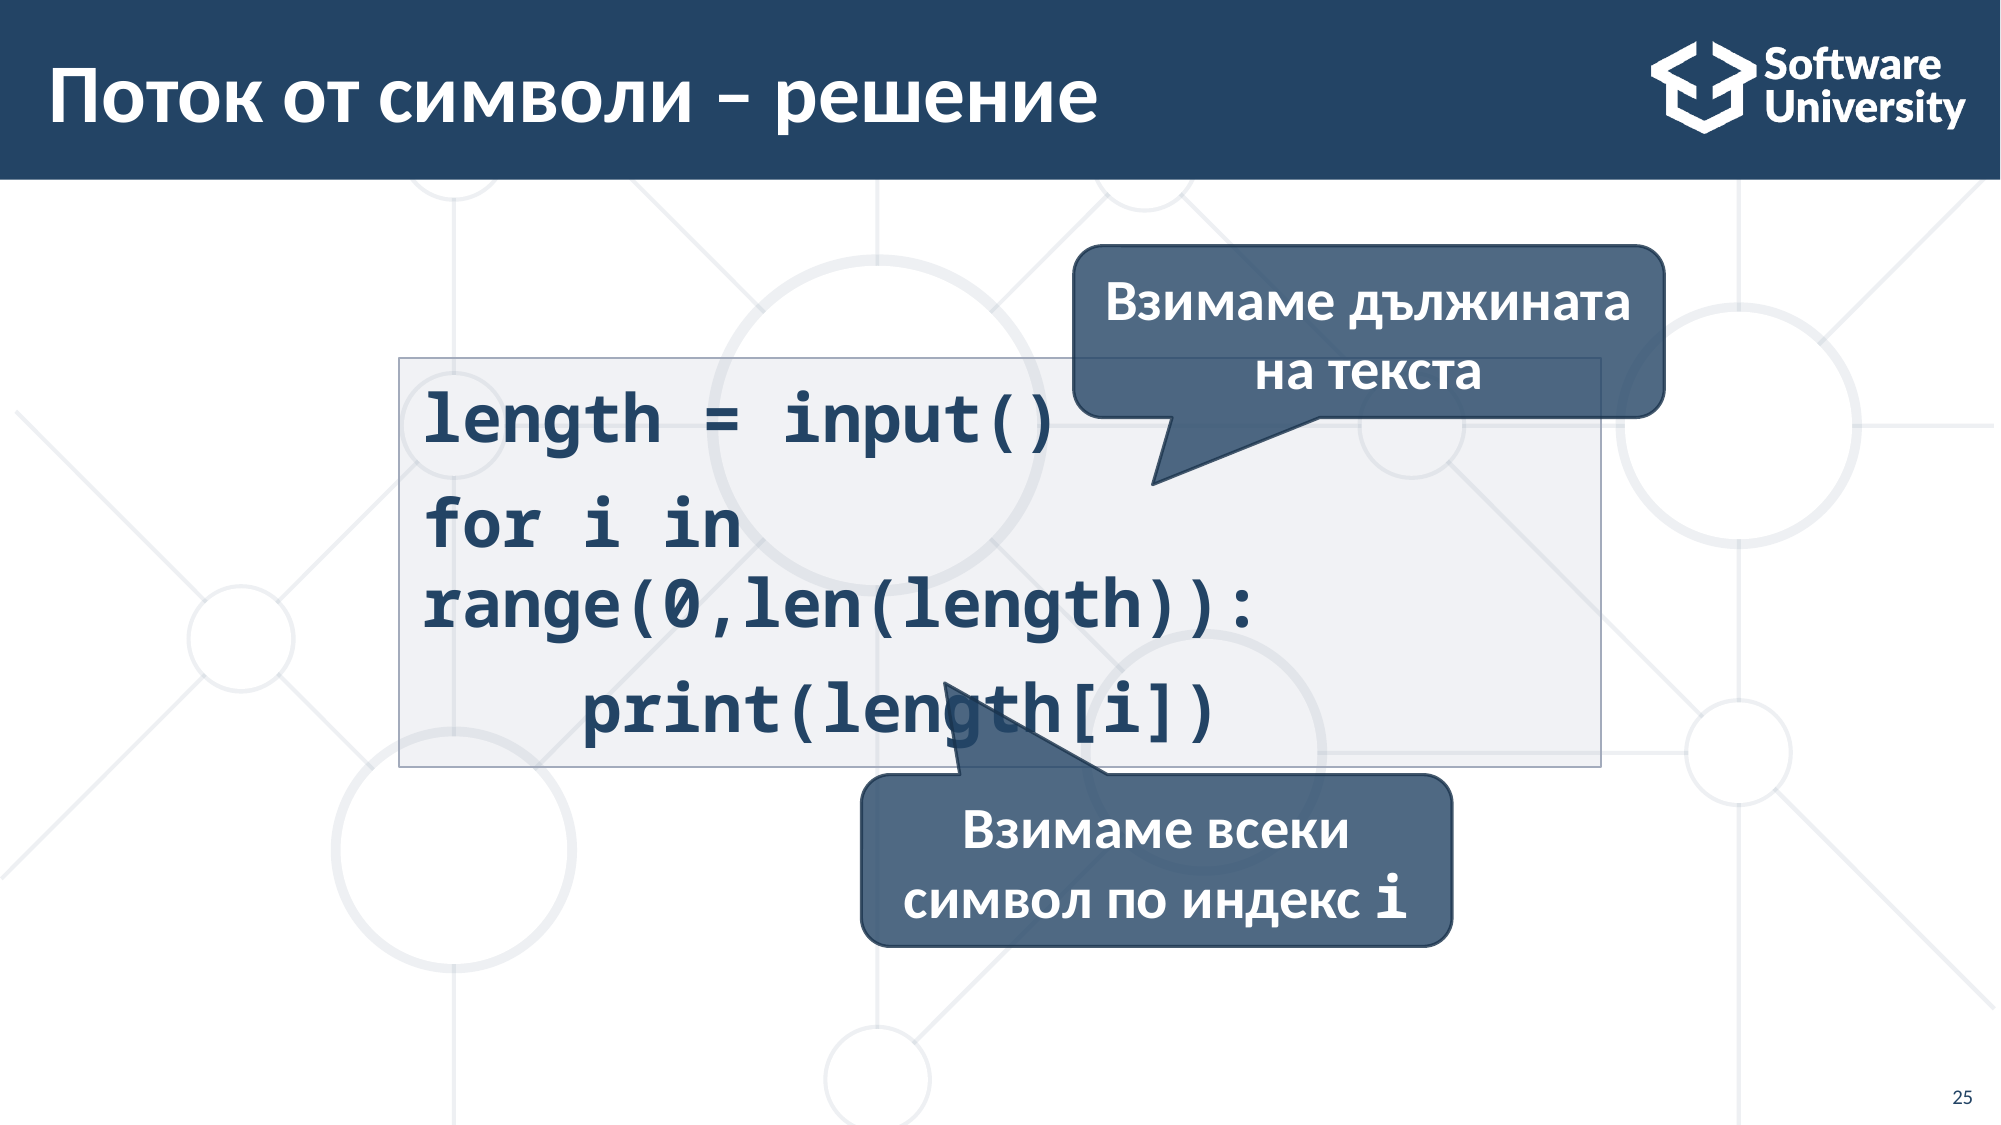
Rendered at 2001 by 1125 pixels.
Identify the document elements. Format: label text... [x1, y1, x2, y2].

list length = input() for i in range(0,len(length)): print(length[i]) [398, 357, 1602, 768]
picture [1651, 41, 1966, 134]
text_box Взимаме всеки символ по индекс i [859, 681, 1455, 949]
text_box 25 [1927, 1067, 1989, 1117]
text_box Взимаме дължината на текста [1071, 243, 1667, 487]
title Поток от символи – решение [31, 16, 1625, 162]
